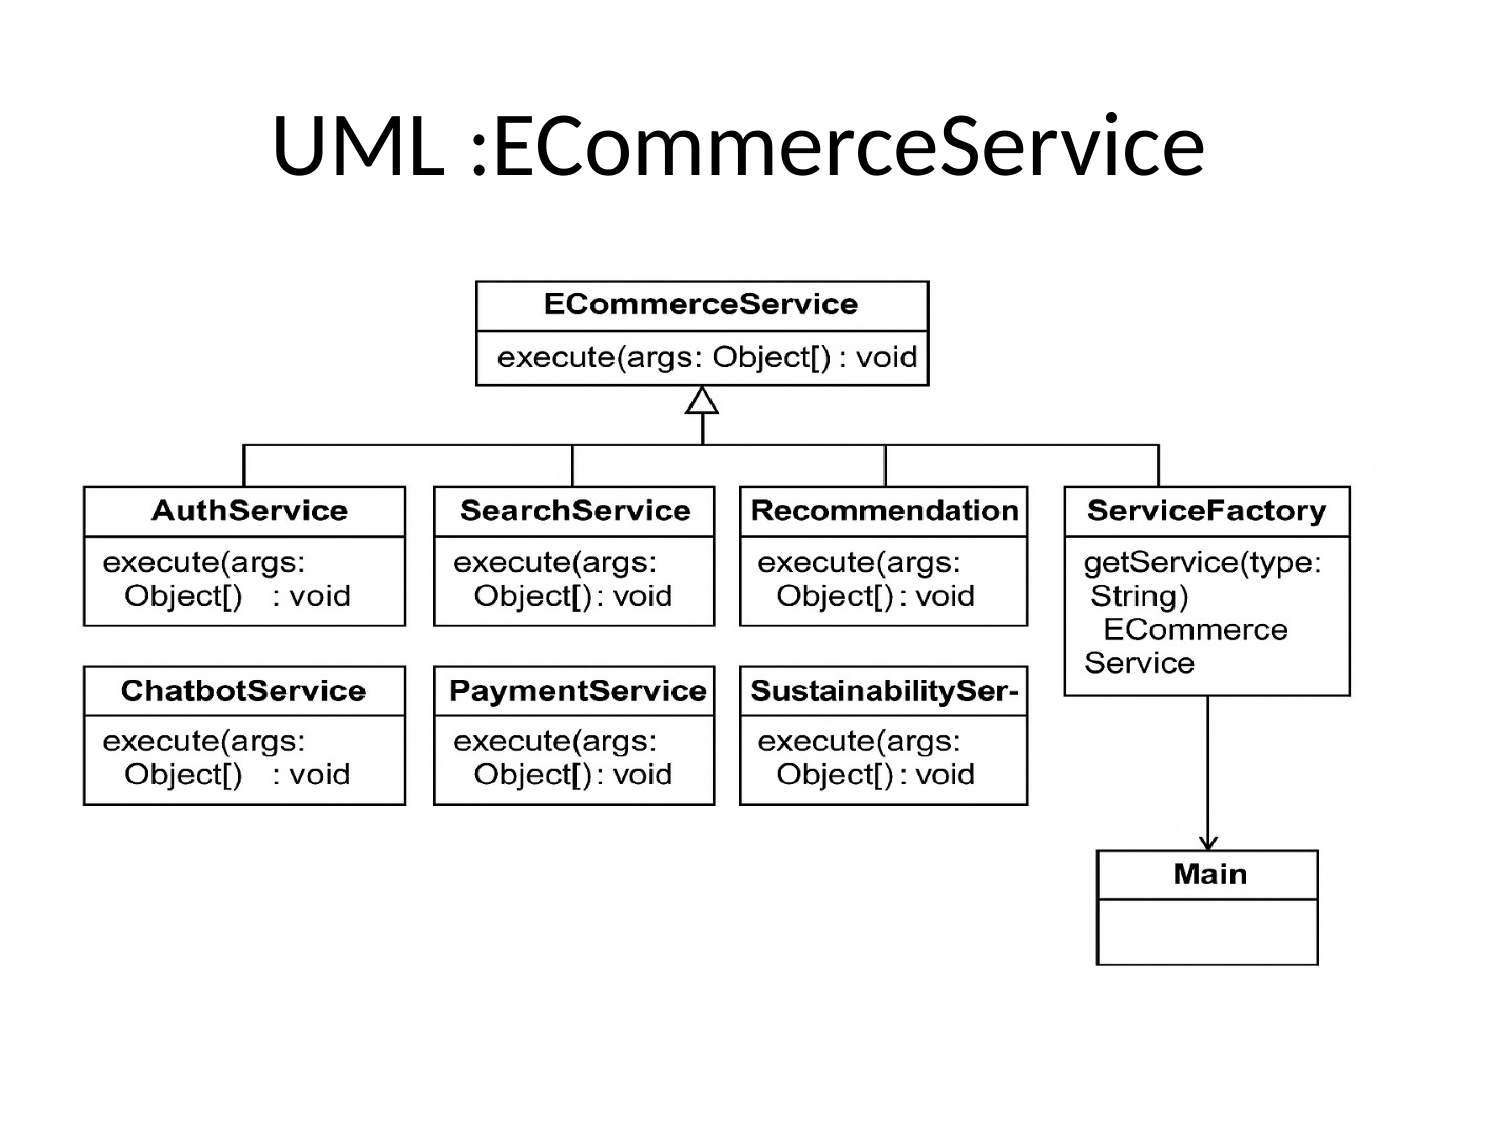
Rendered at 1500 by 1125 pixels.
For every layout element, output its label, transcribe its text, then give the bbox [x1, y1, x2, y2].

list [74, 262, 1426, 1006]
title UML :ECommerceService [75, 45, 1425, 233]
